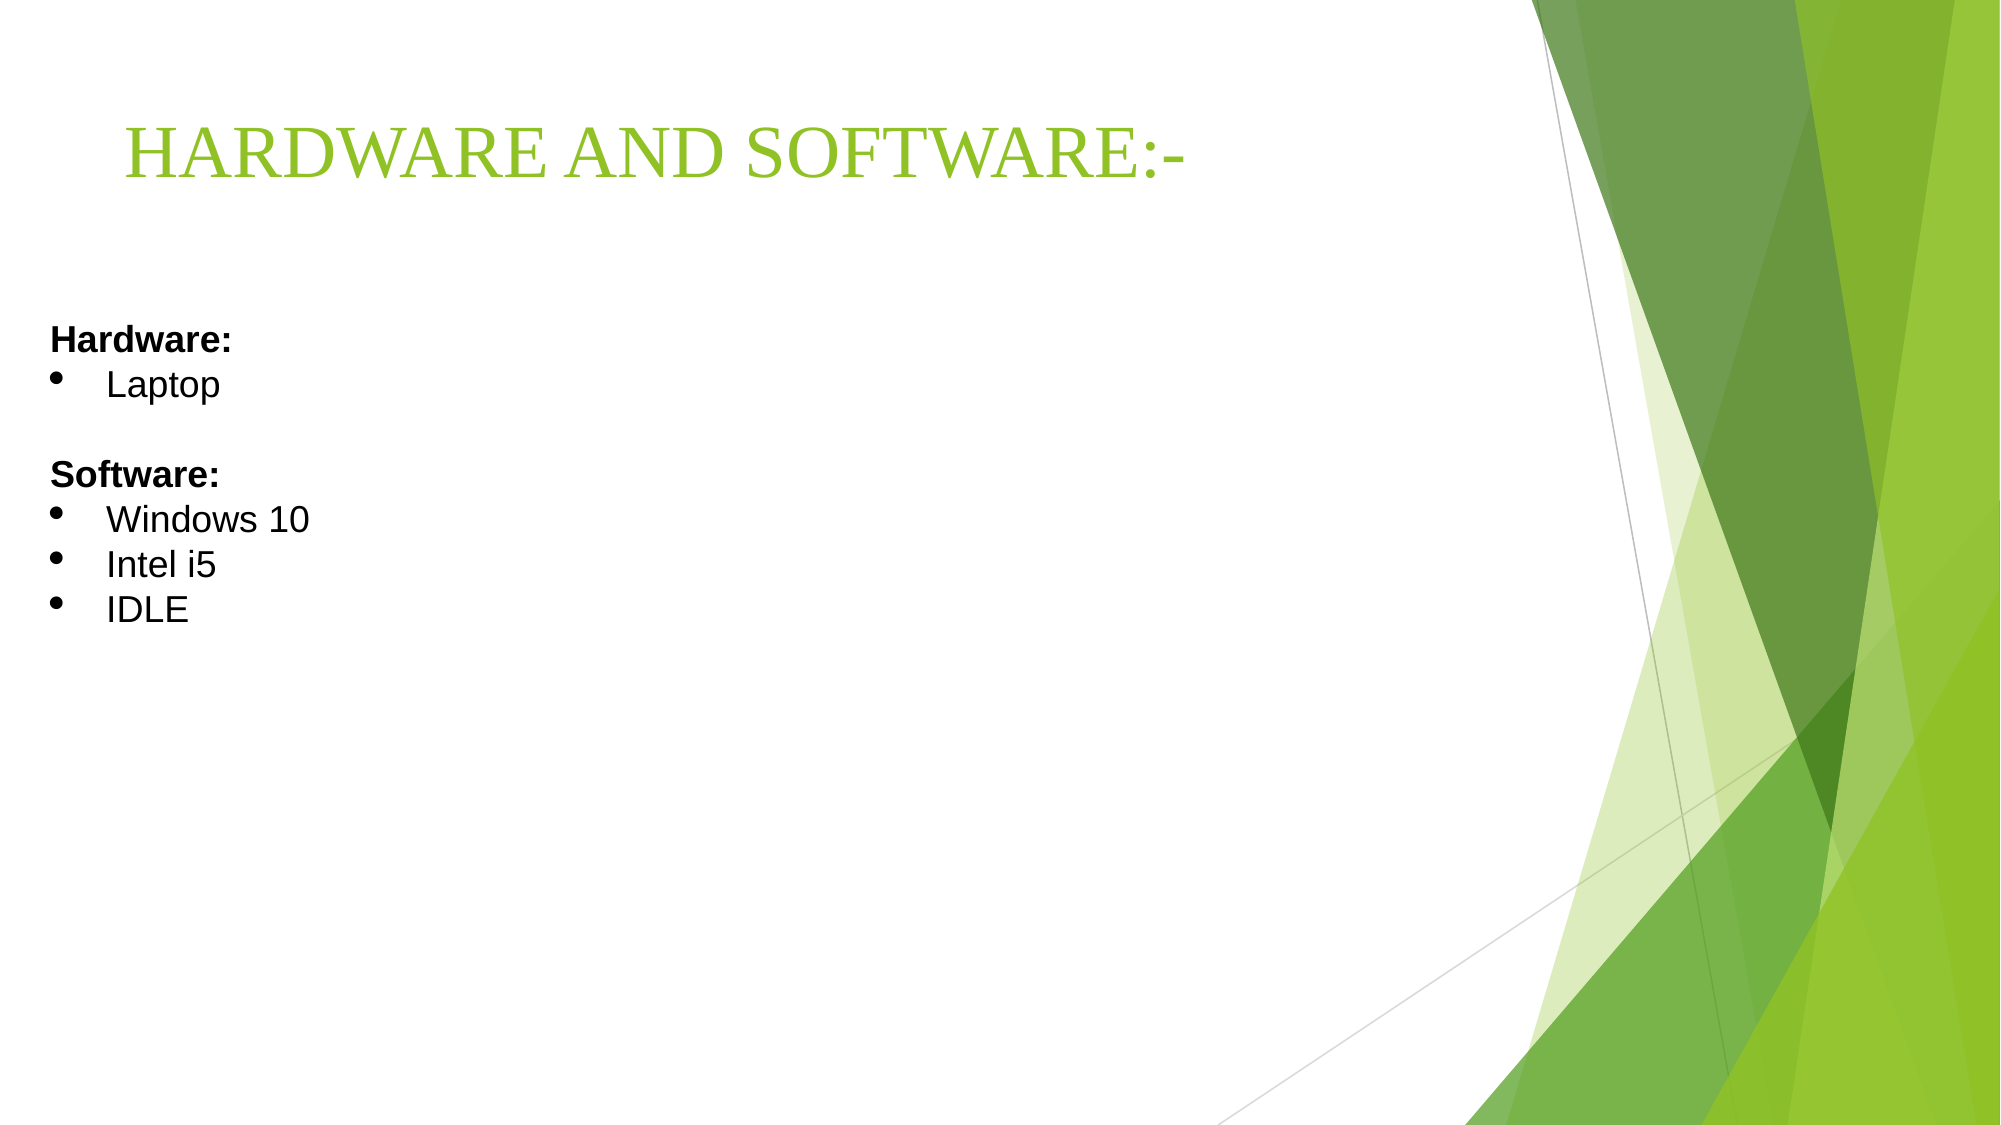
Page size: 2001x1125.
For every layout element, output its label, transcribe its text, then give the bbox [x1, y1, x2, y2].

title HARDWARE AND SOFTWARE:- [124, 102, 1876, 197]
list Hardware: Laptop Software: Windows 10 Intel i5 IDLE [50, 224, 1851, 680]
